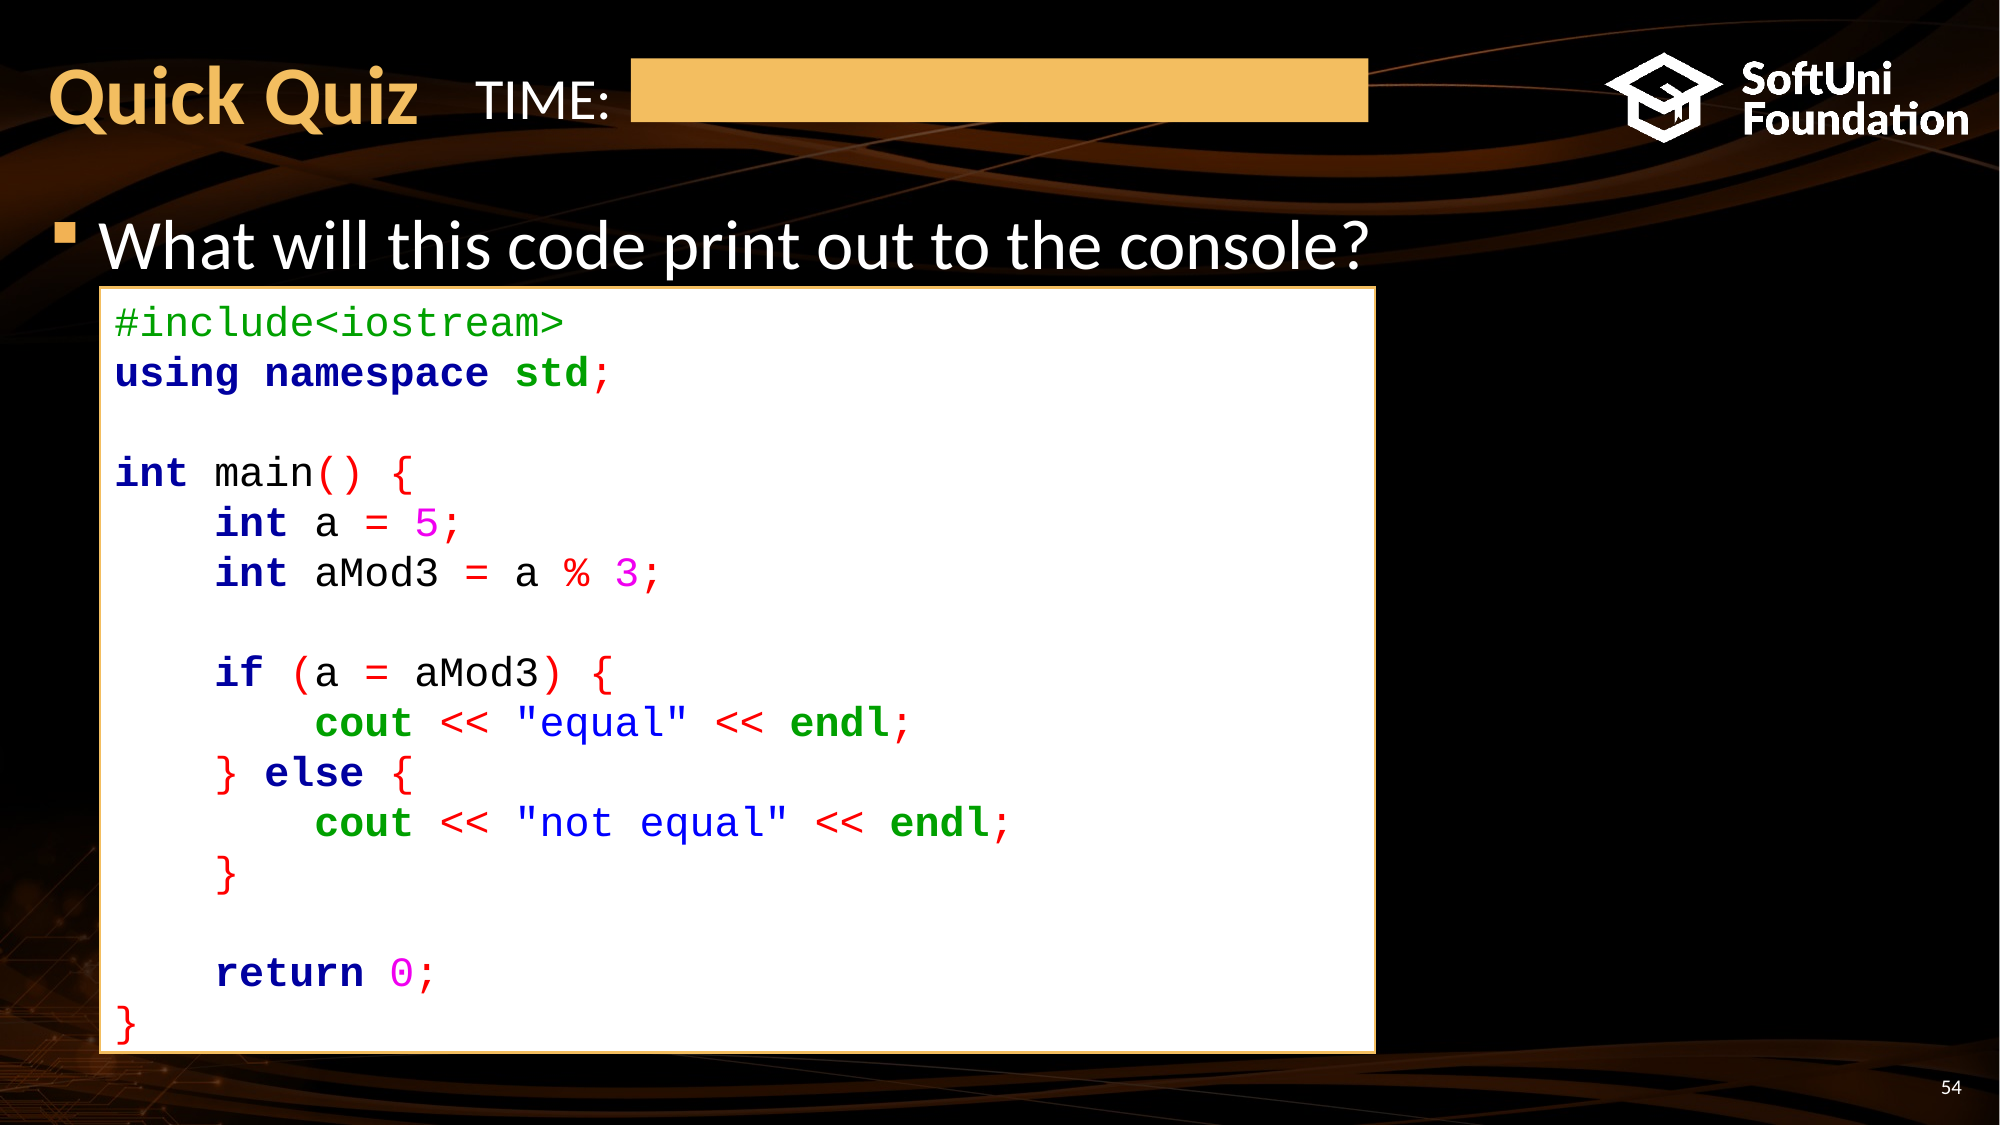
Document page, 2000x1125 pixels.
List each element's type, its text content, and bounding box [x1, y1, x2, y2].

list What will this code print out to the console? [31, 188, 1968, 1103]
text_box [630, 57, 1369, 123]
text_box TIME: [460, 53, 628, 139]
text_box #include<iostream> using namespace std; int main() { int a = 5; int aMod3 = a % 3; if (a = aMod3) { cout << "equal" << endl; } else { cout << "not equal" << endl; } return 0; } [99, 286, 1376, 1054]
picture [0, 0, 2000, 1125]
title Quick Quiz [30, 6, 1602, 189]
